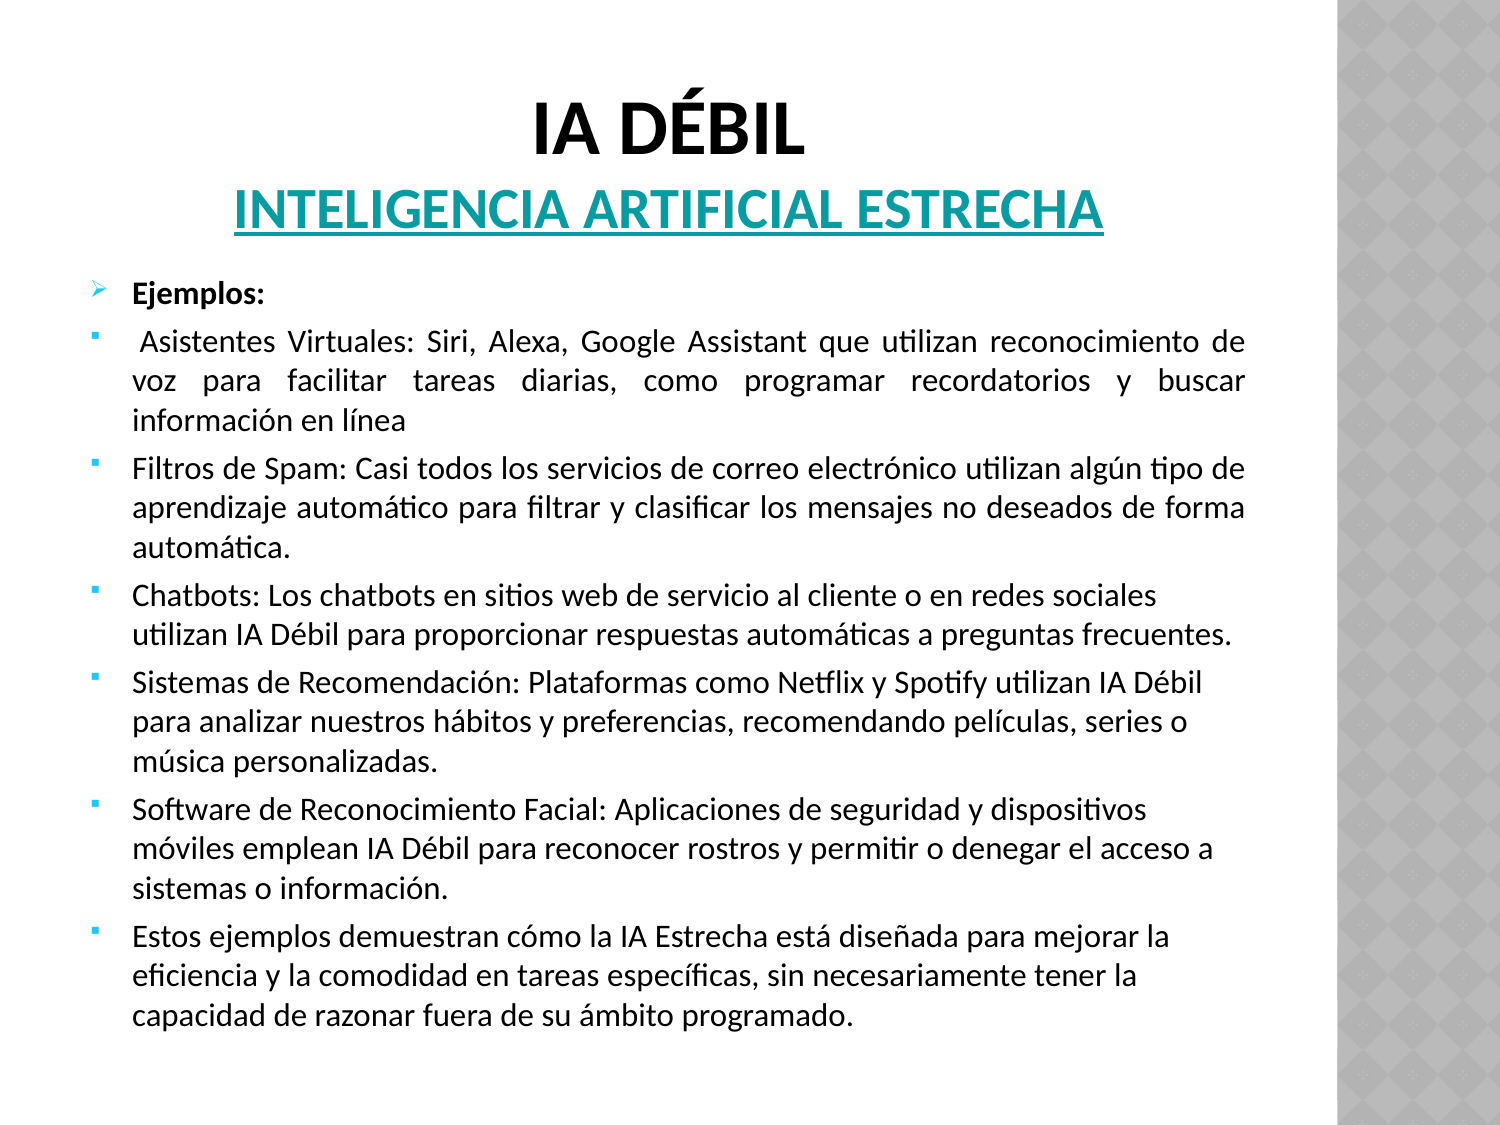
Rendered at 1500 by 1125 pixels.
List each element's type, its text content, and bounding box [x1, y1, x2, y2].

list Ejemplos: Asistentes Virtuales: Siri, Alexa, Google Assistant que utilizan reconocimiento de voz para facilitar tareas diarias, como programar recordatorios y buscar información en línea Filtros de Spam: Casi todos los servicios de correo electrónico utilizan algún tipo de aprendizaje automático para filtrar y clasificar los mensajes no deseados de forma automática. Chatbots: Los chatbots en sitios web de servicio al cliente o en redes sociales utilizan IA Débil para proporcionar respuestas automáticas a preguntas frecuentes. Sistemas de Recomendación: Plataformas como Netflix y Spotify utilizan IA Débil para analizar nuestros hábitos y preferencias, recomendando películas, series o música personalizadas. Software de Reconocimiento Facial: Aplicaciones de seguridad y dispositivos móviles emplean IA Débil para reconocer rostros y permitir o denegar el acceso a sistemas o información. Estos ejemplos demuestran cómo la IA Estrecha está diseñada para mejorar la eficiencia y la comodidad en tareas específicas, sin necesariamente tener la capacidad de razonar fuera de su ámbito programado. [75, 264, 1263, 1059]
title IA débil Inteligencia artificial estrecha [75, 52, 1263, 240]
